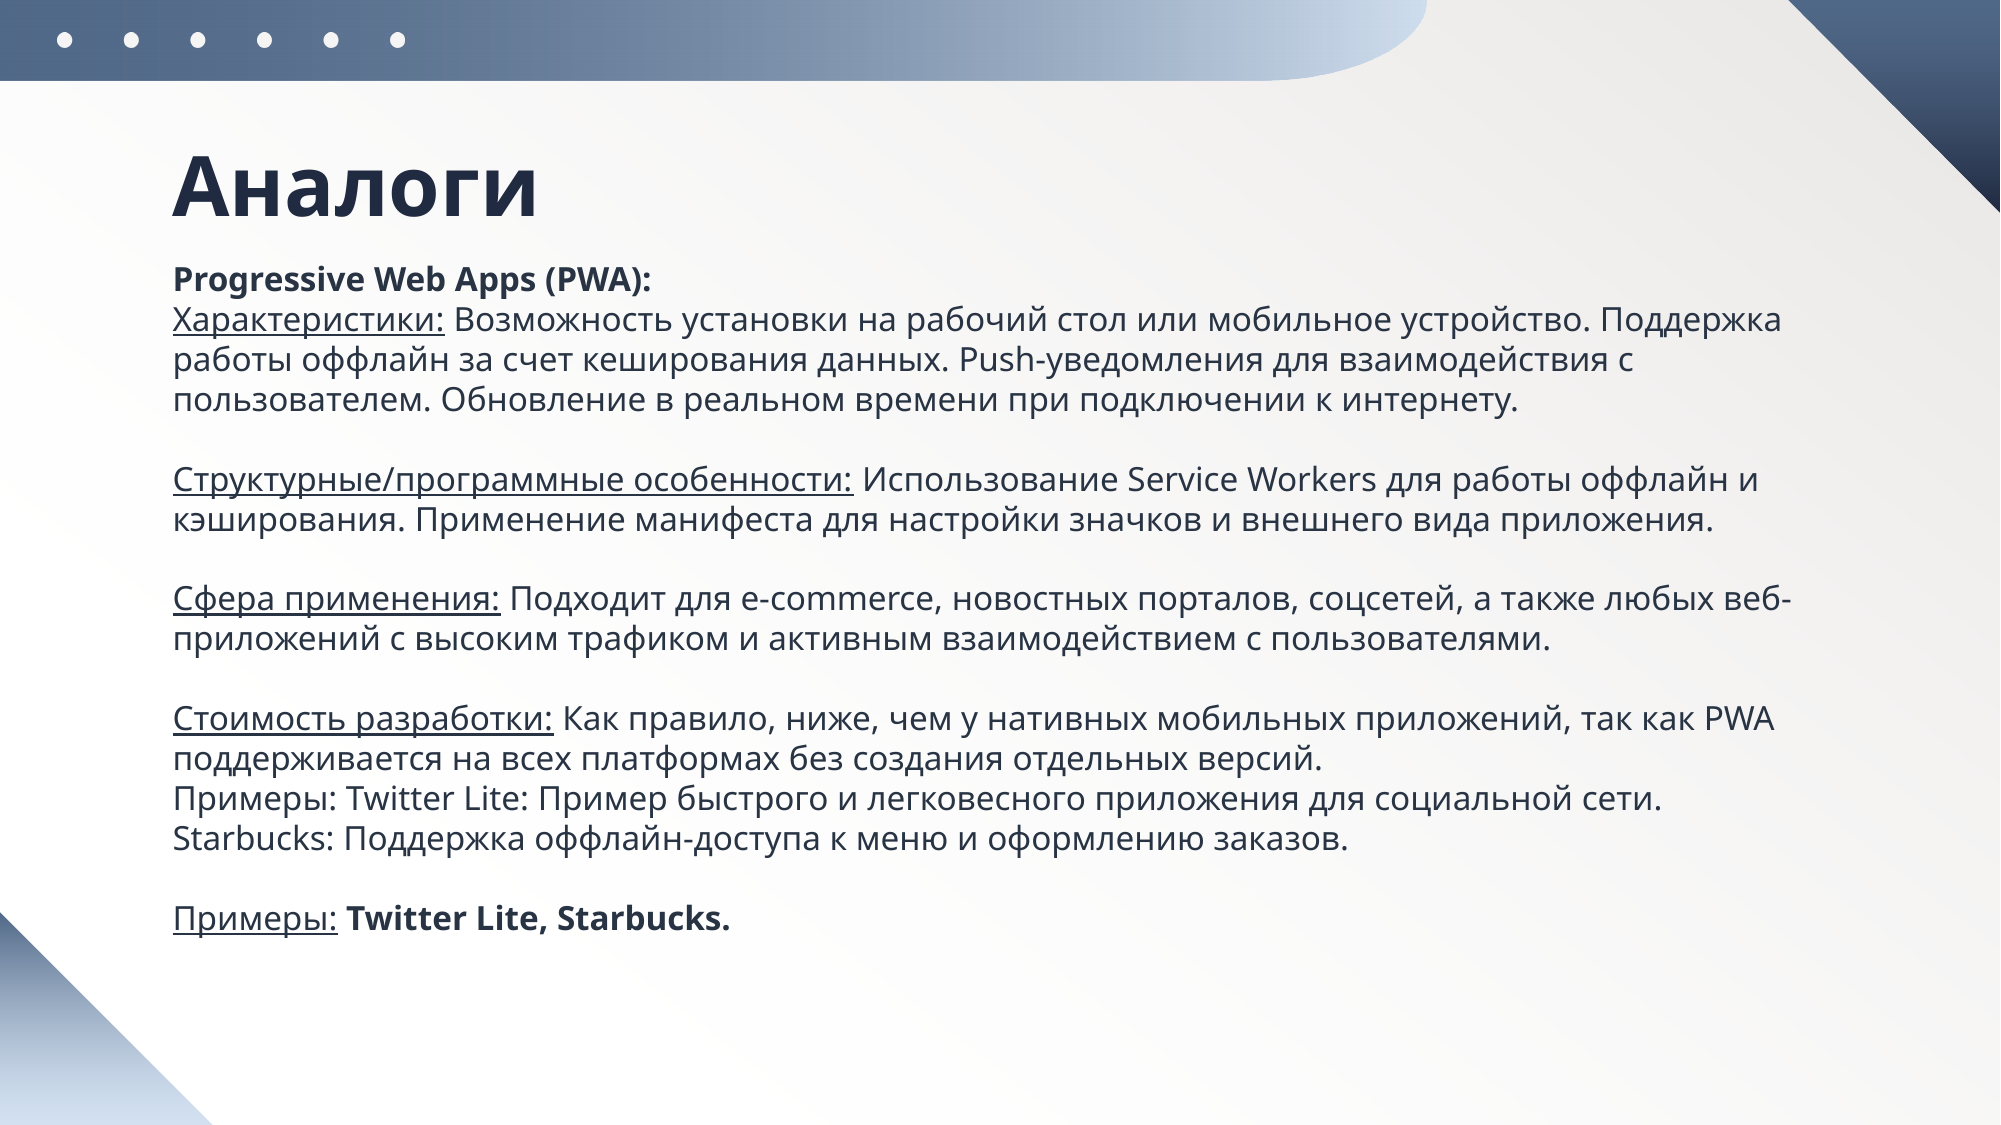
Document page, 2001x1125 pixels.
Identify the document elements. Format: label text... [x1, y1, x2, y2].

title Аналоги [157, 117, 1843, 243]
picture [0, 0, 2000, 1125]
text_box Progressive Web Apps (PWA): Характеристики: Возможность установки на рабочий стол или мобильное устройство. Поддержка работы оффлайн за счет кеширования данных. Push-уведомления для взаимодействия с пользователем. Обновление в реальном времени при подключении к интернету. Структурные/программные особенности: Использование Service Workers для работы оффлайн и кэширования. Применение манифеста для настройки значков и внешнего вида приложения. Сфера применения: Подходит для e-commerce, новостных порталов, соцсетей, а также любых веб-приложений с высоким трафиком и активным взаимодействием с пользователями. Стоимость разработки: Как правило, ниже, чем у нативных мобильных приложений, так как PWA поддерживается на всех платформах без создания отдельных версий. Примеры: Twitter Lite: Пример быстрого и легковесного приложения для социальной сети. Starbucks: Поддержка оффлайн-доступа к меню и оформлению заказов. Примеры: Twitter Lite, Starbucks. [157, 243, 1843, 1039]
